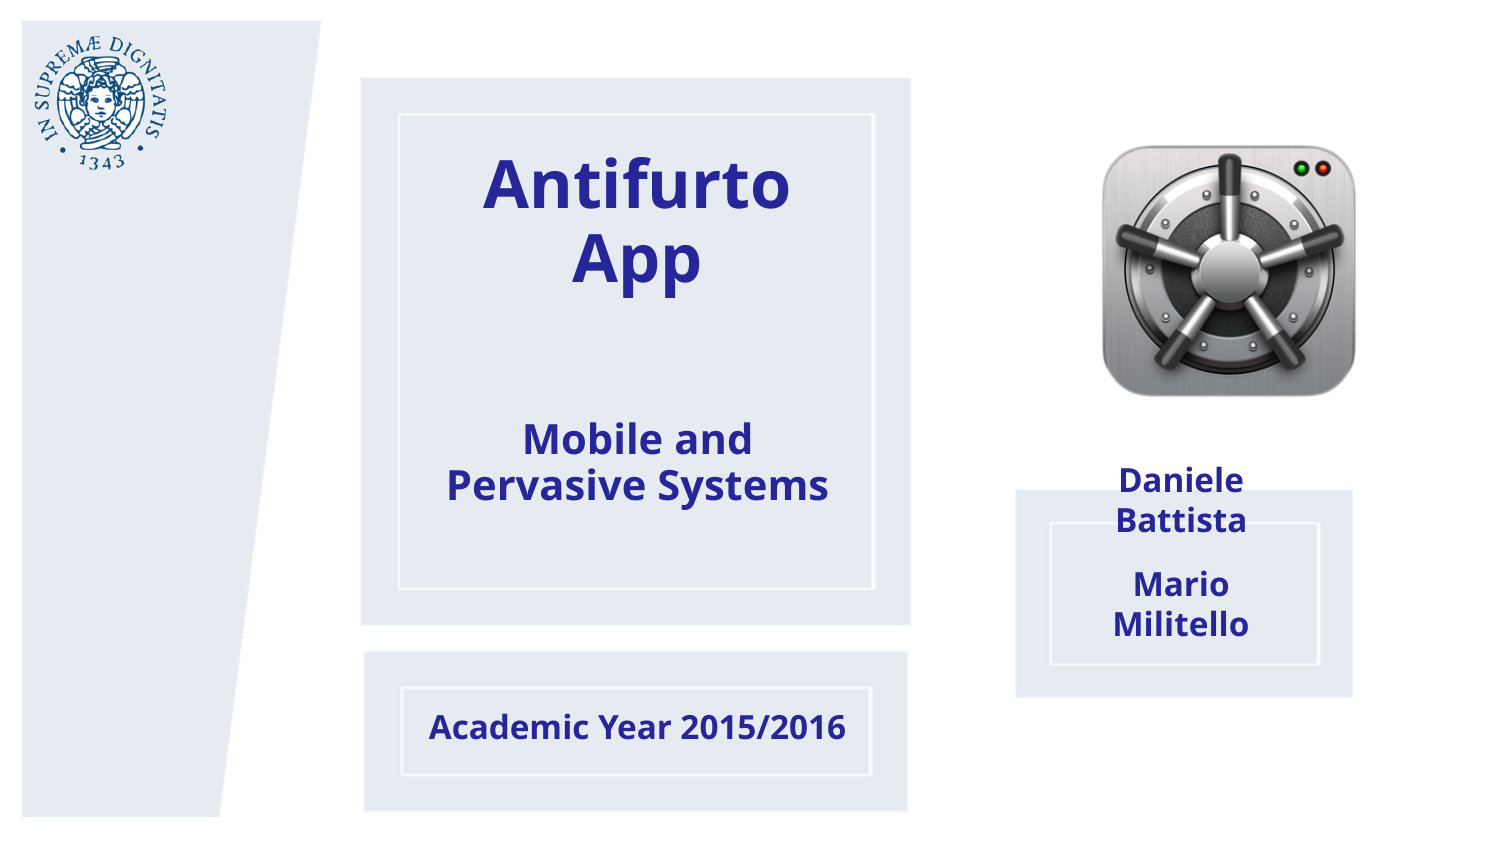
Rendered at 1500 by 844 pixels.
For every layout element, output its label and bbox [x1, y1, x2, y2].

picture [1009, 480, 1365, 711]
picture [1021, 114, 1437, 426]
picture [22, 21, 928, 817]
